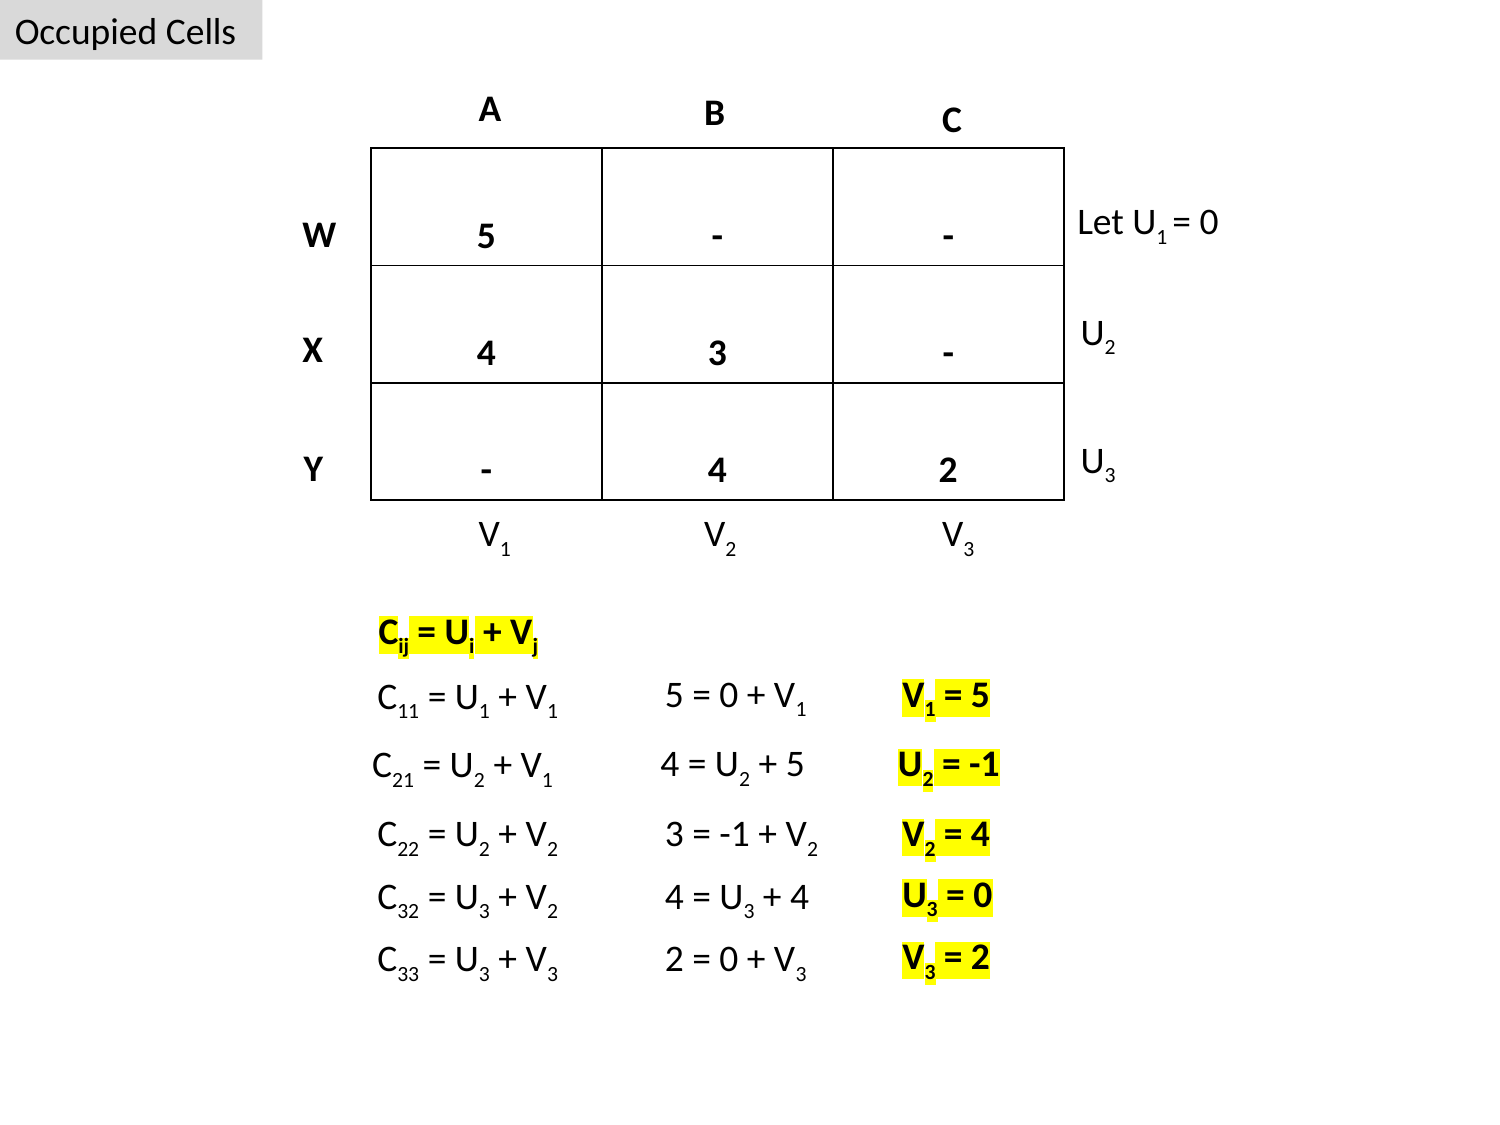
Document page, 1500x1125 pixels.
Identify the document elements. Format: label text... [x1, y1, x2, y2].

text_box 4 = U3 + 4 [650, 868, 838, 926]
text_box B [689, 80, 802, 140]
text_box 3 = -1 + V2 [650, 801, 838, 868]
text_box U2 = -1 [883, 731, 1071, 798]
text_box 4 = U2 + 5 [645, 731, 834, 798]
text_box W [287, 202, 400, 263]
text_box V3 [927, 501, 1028, 568]
table_cell - [834, 266, 1063, 382]
text_box U3 [1065, 428, 1154, 495]
text_box 5 = 0 + V1 [650, 662, 838, 729]
text_box U3 = 0 [887, 868, 1075, 924]
text_box C [927, 87, 1040, 148]
text_box V1 [463, 501, 564, 568]
table_cell 4 [603, 384, 832, 499]
text_box C32 = U3 + V2 [362, 864, 638, 926]
table_cell 3 [603, 266, 832, 382]
text_box V3 = 2 [887, 924, 1075, 991]
table_cell 2 [834, 384, 1063, 499]
table_header 5 [372, 149, 601, 265]
text_box Cij = Ui + Vj [363, 599, 564, 666]
text_box A [463, 76, 577, 137]
text_box V2 [689, 501, 790, 568]
table_cell 4 [372, 266, 601, 382]
text_box 2 = 0 + V3 [650, 926, 838, 993]
text_box Y [288, 436, 402, 496]
text_box Let U1 = 0 [1062, 189, 1279, 256]
text_box V2 = 4 [887, 801, 1075, 868]
text_box U2 [1065, 300, 1154, 366]
table_cell - [372, 384, 601, 499]
table_header - [834, 149, 1063, 265]
text_box X [287, 317, 400, 378]
table_header - [603, 149, 832, 265]
text_box C33 = U3 + V3 [362, 926, 638, 993]
text_box Occupied Cells [0, 0, 263, 60]
text_box V1 = 5 [887, 662, 1075, 729]
text_box C11 = U1 + V1 [362, 664, 638, 731]
text_box C21 = U2 + V1 [357, 733, 633, 799]
text_box C22 = U2 + V2 [362, 801, 638, 864]
